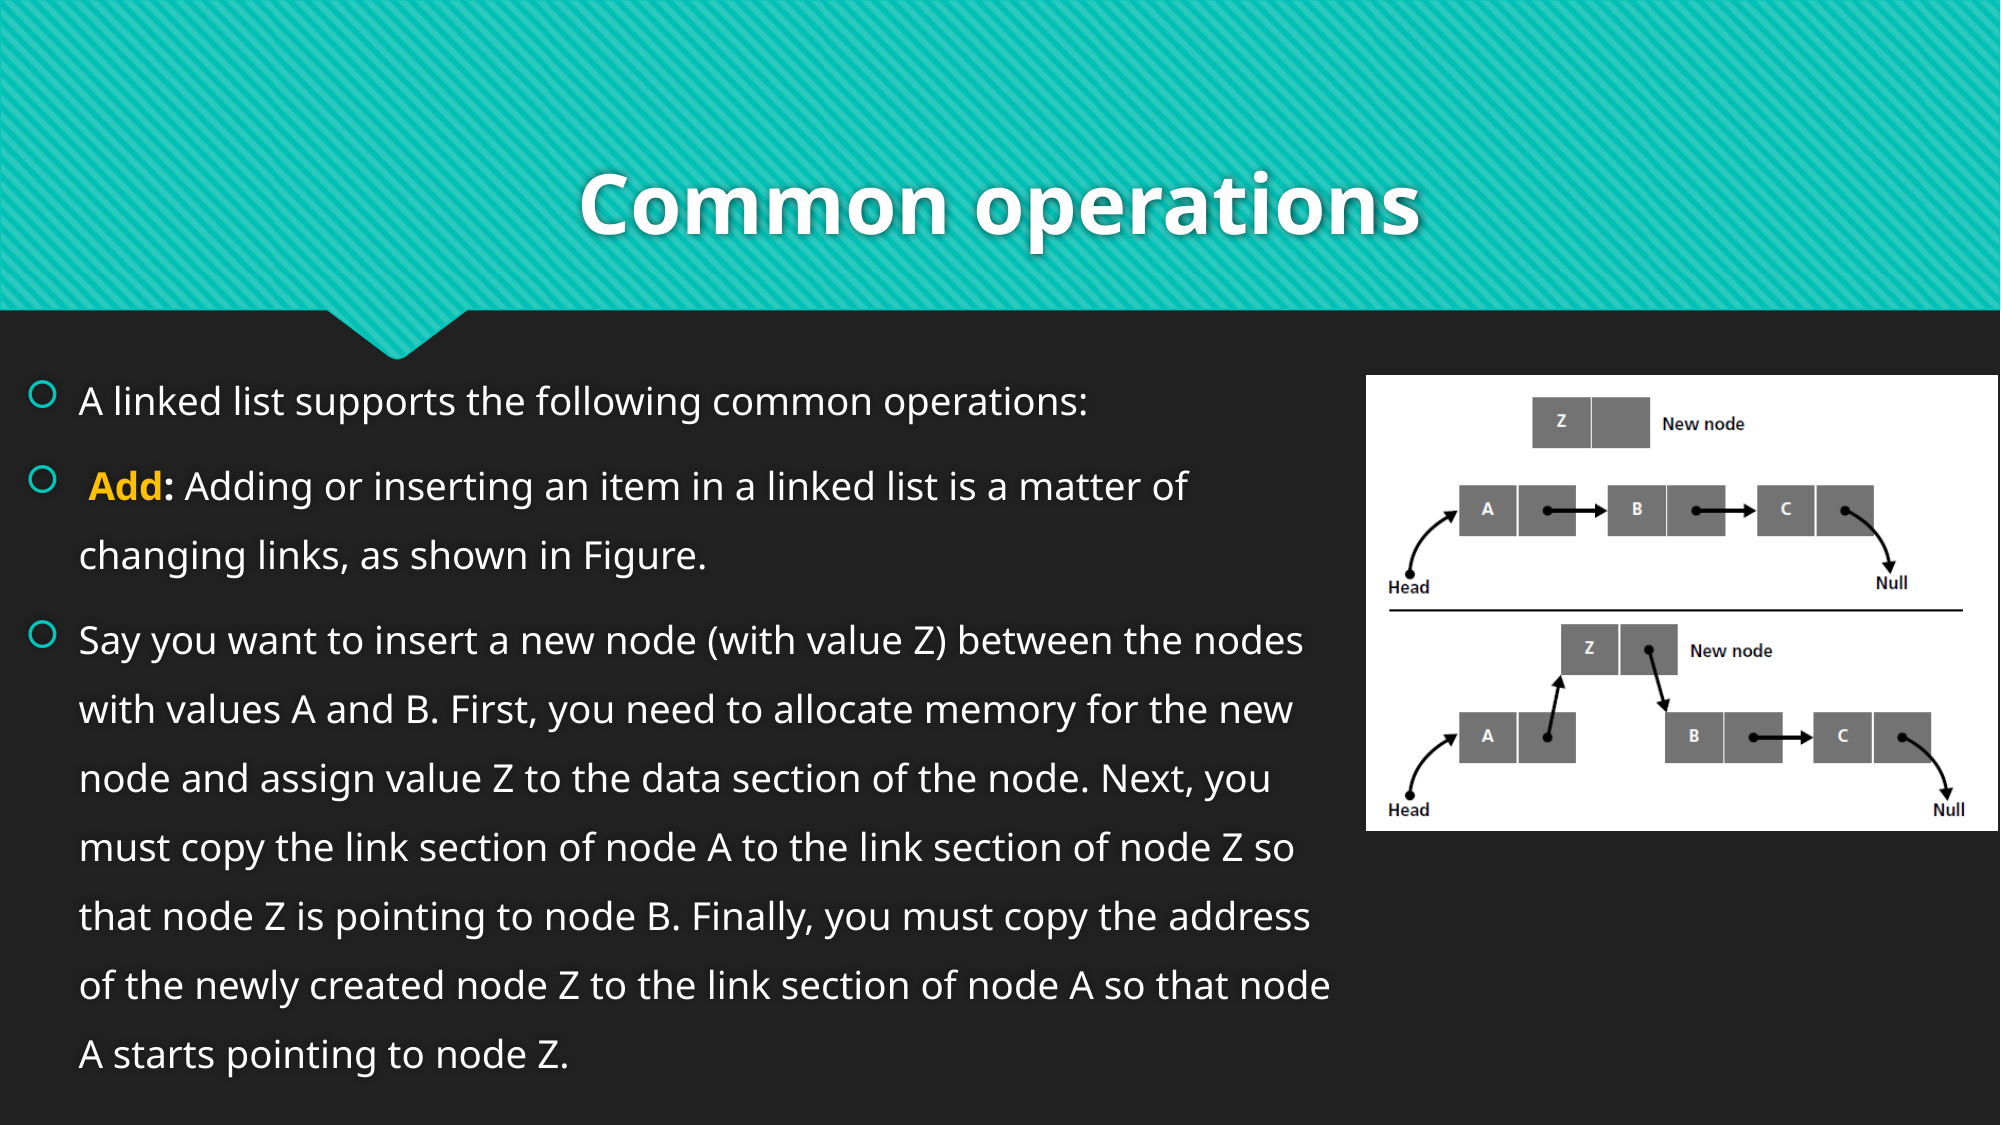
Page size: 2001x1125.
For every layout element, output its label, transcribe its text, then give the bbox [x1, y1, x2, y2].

picture [1365, 374, 1998, 831]
title Common operations [132, 99, 1868, 259]
list A linked list supports the following common operations: Add: Adding or inserting an item in a linked list is a matter of changing links, as shown in Figure. Say you want to insert a new node (with value Z) between the nodes with values A and B. First, you need to allocate memory for the new node and assign value Z to the data section of the node. Next, you must copy the link section of node A to the link section of node Z so that node Z is pointing to node B. Finally, you must copy the address of the newly created node Z to the link section of node A so that node A starts pointing to node Z. [10, 340, 1372, 1091]
